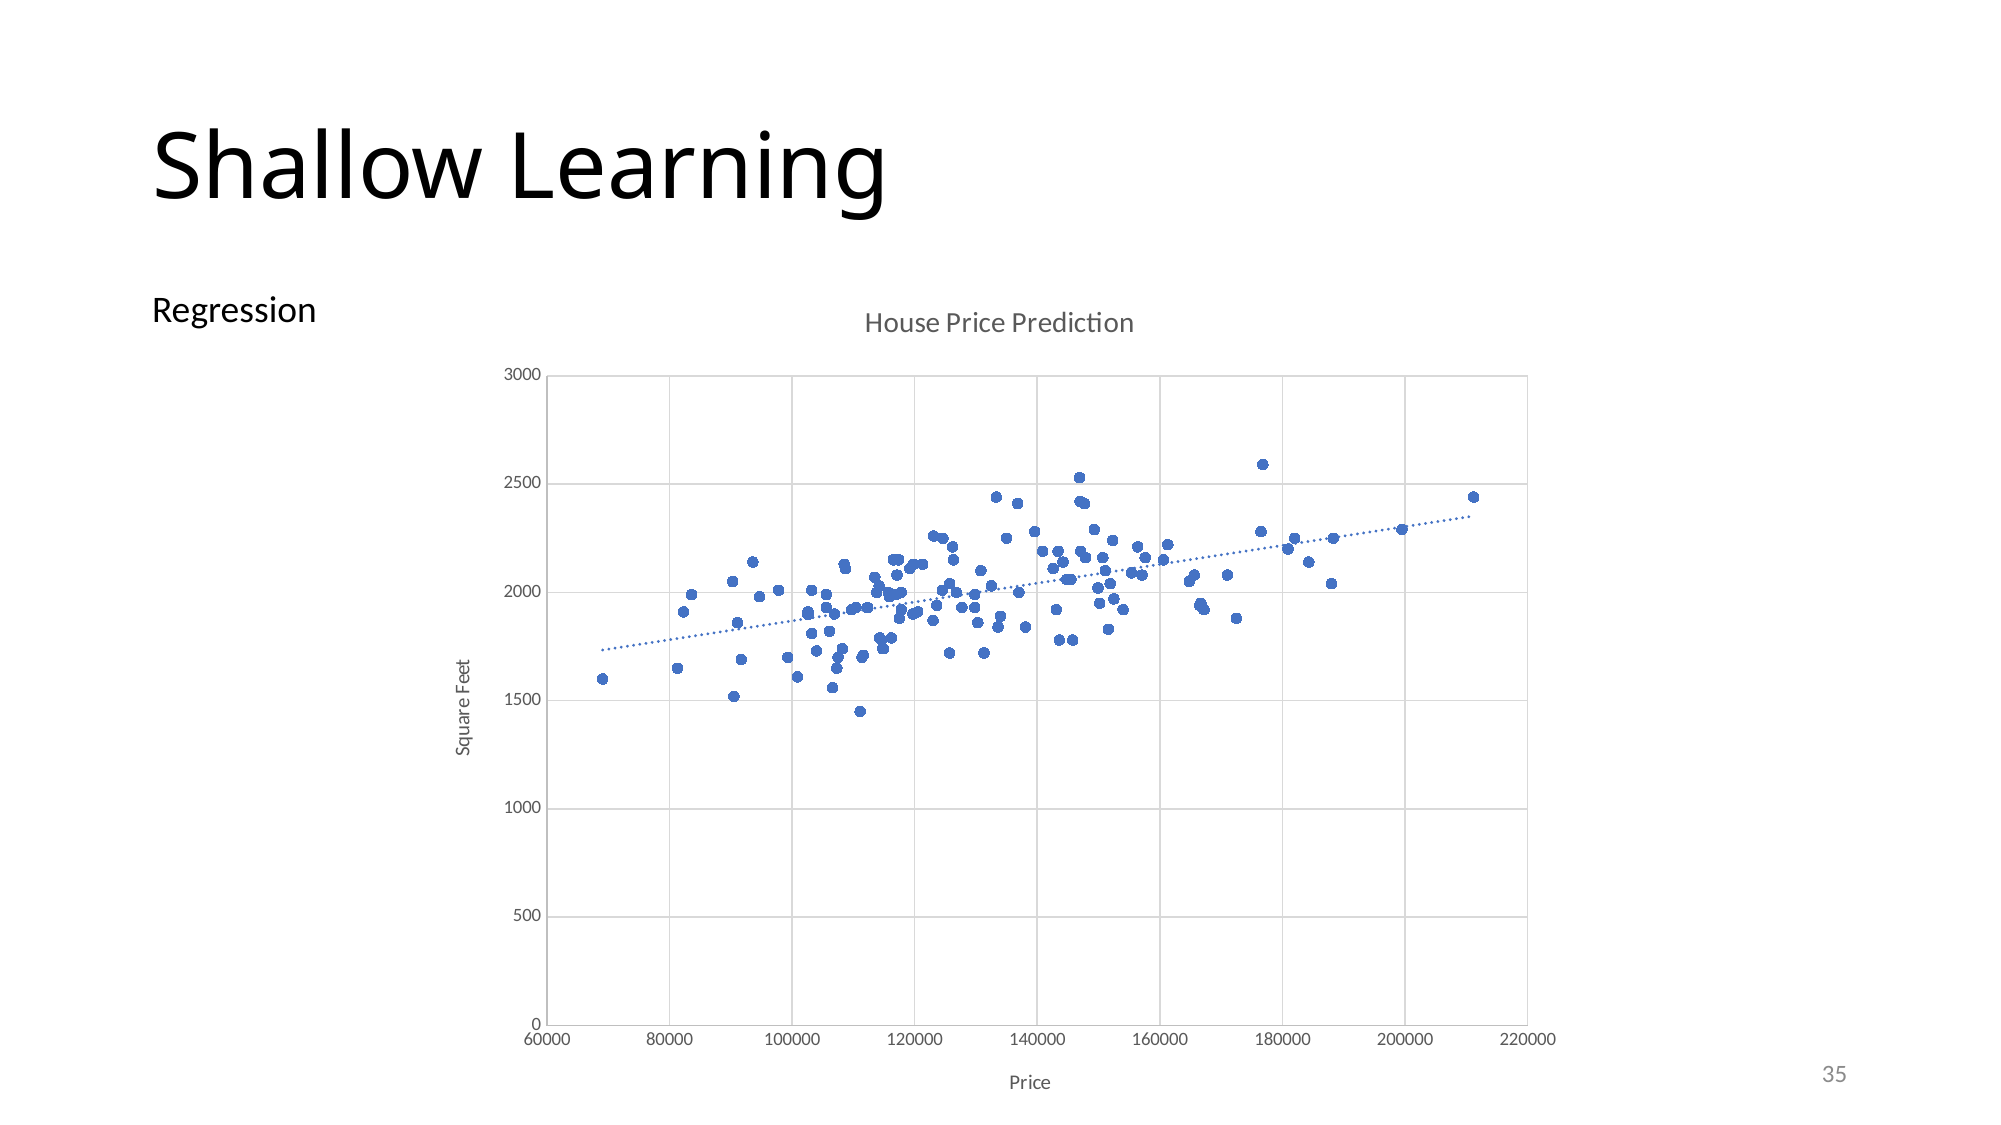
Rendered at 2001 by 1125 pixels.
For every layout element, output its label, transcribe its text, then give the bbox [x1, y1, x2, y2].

text_box Regression [137, 277, 381, 337]
chart [420, 277, 1580, 1125]
title Shallow Learning [137, 59, 1863, 278]
slide_number 35 [1580, 1042, 1863, 1103]
